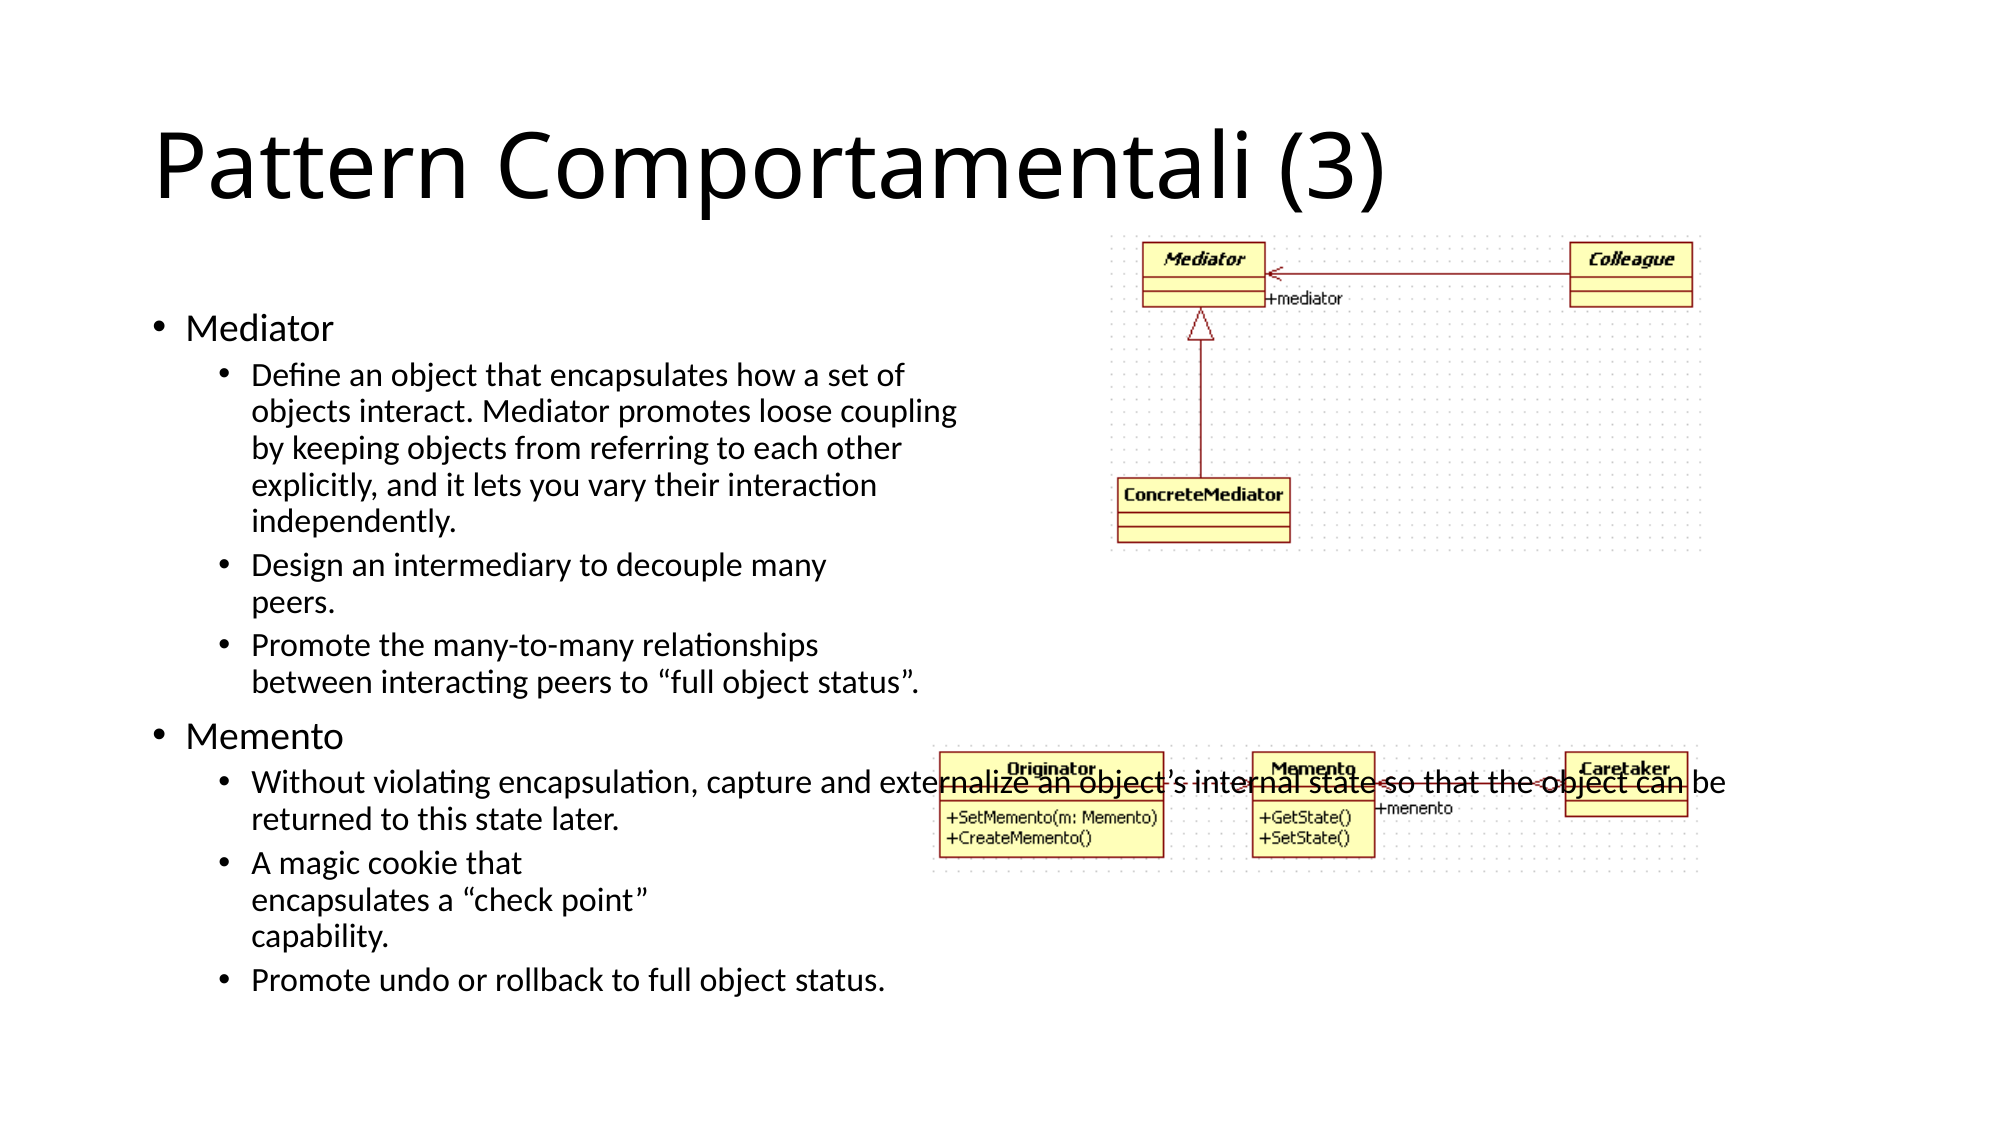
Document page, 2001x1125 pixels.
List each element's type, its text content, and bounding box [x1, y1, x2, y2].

picture [1108, 231, 1709, 556]
picture [930, 739, 1709, 874]
title Pattern Comportamentali (3) [137, 59, 1863, 278]
list Mediator Define an object that encapsulates how a set of objects interact. Mediator promotes loose coupling by keeping objects from referring to each other explicitly, and it lets you vary their interaction independently. Design an intermediary to decouple many peers. Promote the many-to-many relationships between interacting peers to “full object status”. Memento Without violating encapsulation, capture and externalize an object’s internal state so that the object can be returned to this state later. A magic cookie that encapsulates a “check point” capability. Promote undo or rollback to full object status. [137, 299, 1863, 1014]
